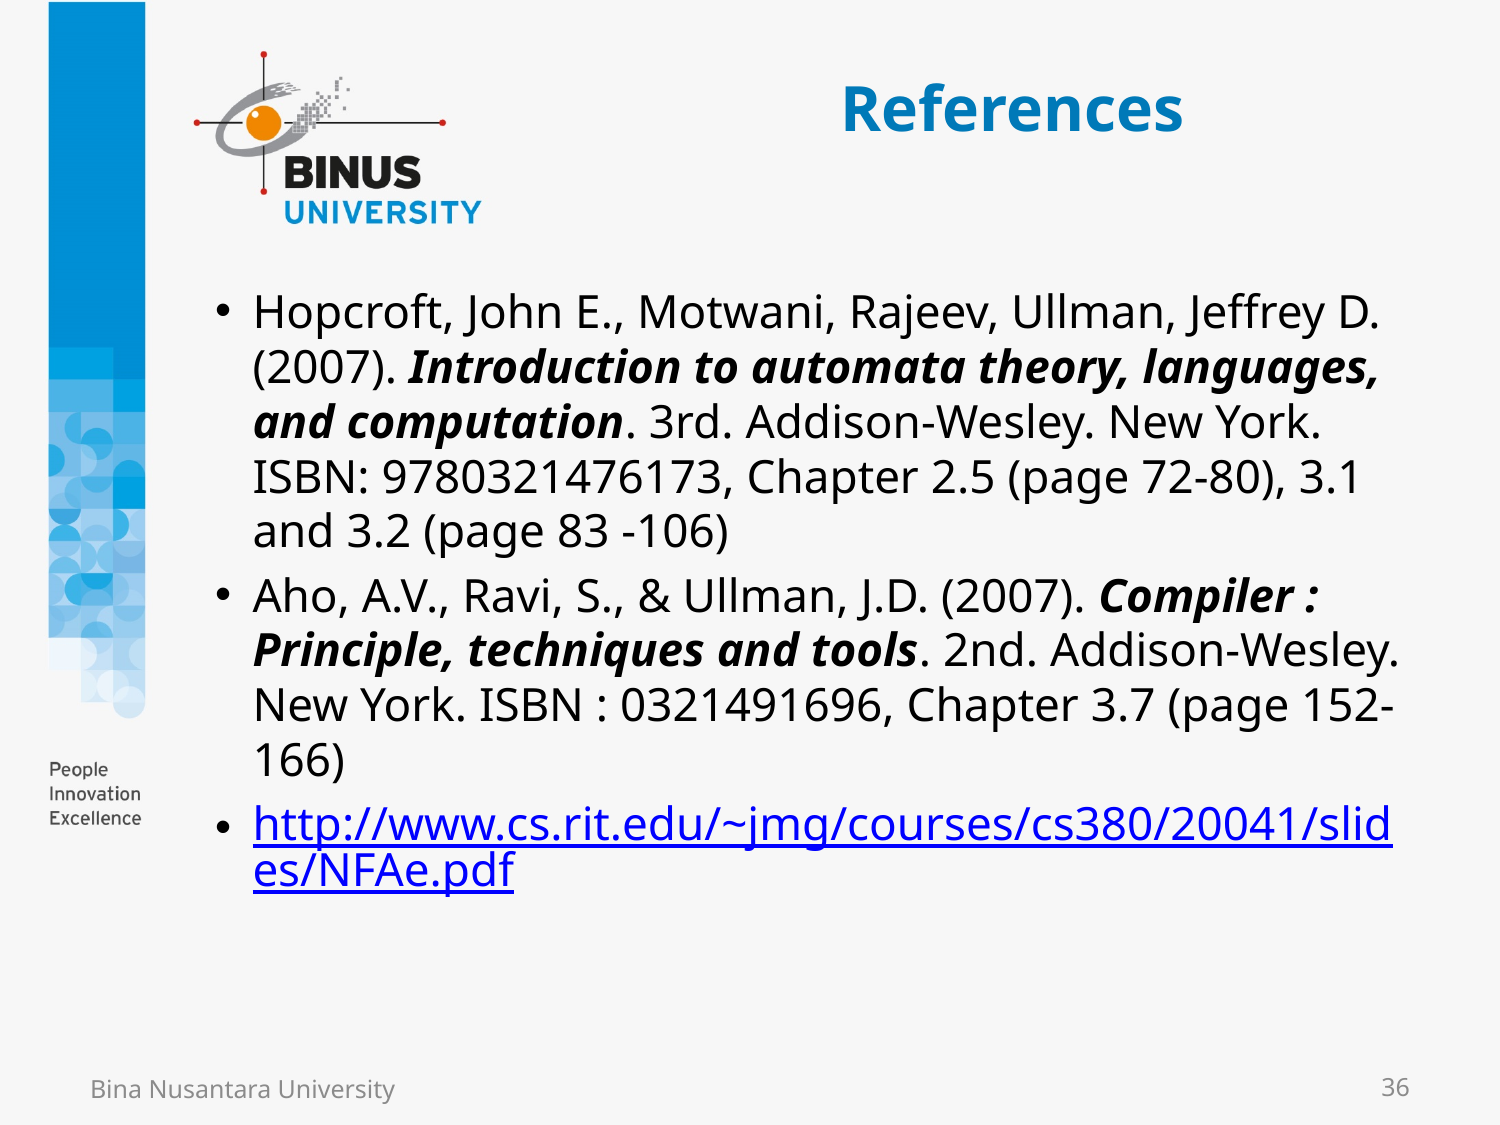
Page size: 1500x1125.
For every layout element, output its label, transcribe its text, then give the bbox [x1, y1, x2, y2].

title References [549, 24, 1475, 188]
picture [0, 0, 1500, 845]
slide_number Bina Nusantara University [75, 1058, 425, 1119]
slide_number 36 [1074, 1058, 1425, 1119]
list Hopcroft, John E., Motwani, Rajeev, Ullman, Jeffrey D. (2007). Introduction to automata theory, languages, and computation. 3rd. Addison-Wesley. New York. ISBN: 9780321476173, Chapter 2.5 (page 72-80), 3.1 and 3.2 (page 83 -106) Aho, A.V., Ravi, S., & Ullman, J.D. (2007). Compiler : Principle, techniques and tools. 2nd. Addison-Wesley. New York. ISBN : 0321491696, Chapter 3.7 (page 152-166) http://www.cs.rit.edu/~jmg/courses/cs380/20041/slides/NFAe.pdf [200, 275, 1425, 1005]
